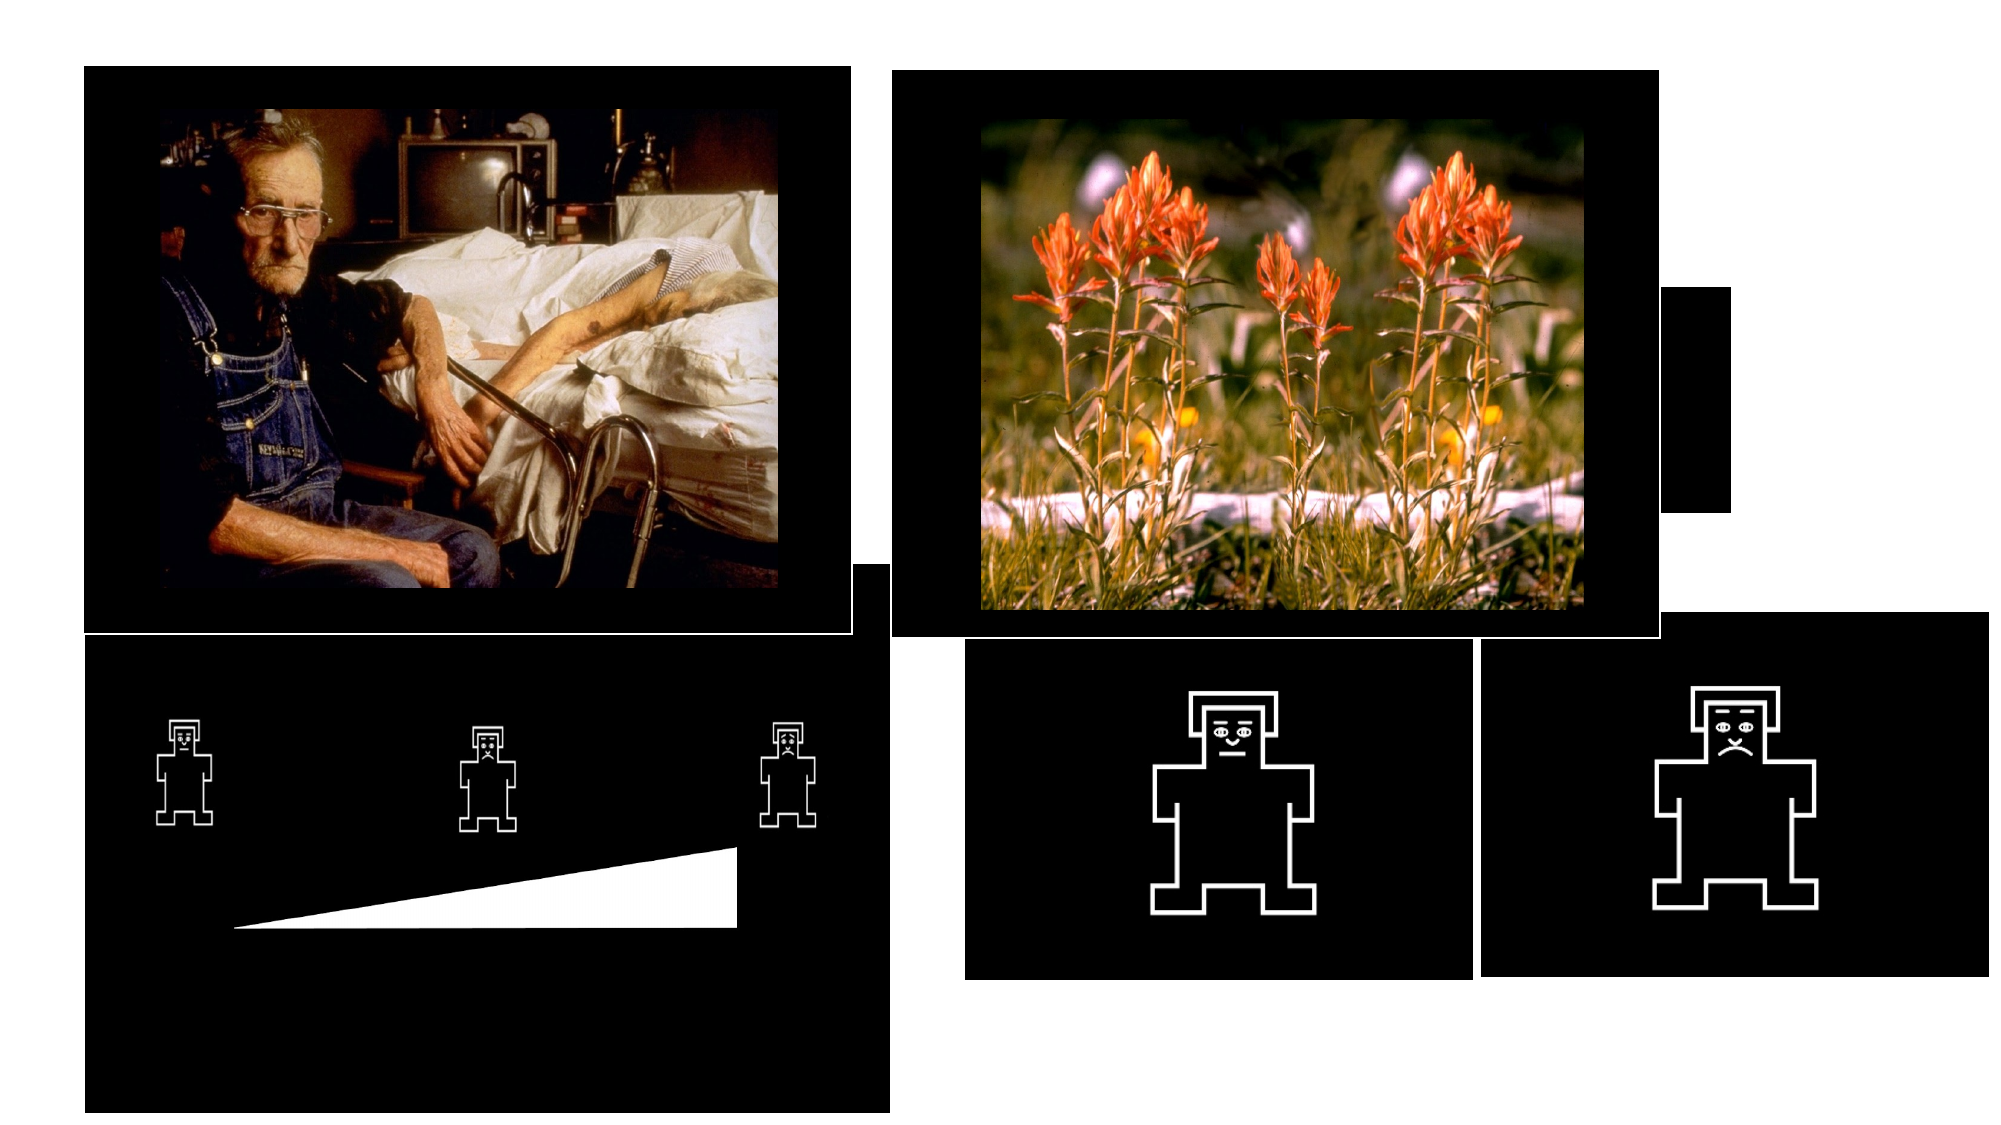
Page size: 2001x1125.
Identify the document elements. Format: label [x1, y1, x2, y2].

text_box [1479, 611, 1991, 978]
text_box [82, 64, 852, 634]
text_box [963, 638, 1474, 981]
text_box [891, 69, 1660, 638]
text_box [83, 562, 892, 1115]
text_box [1660, 285, 1733, 514]
